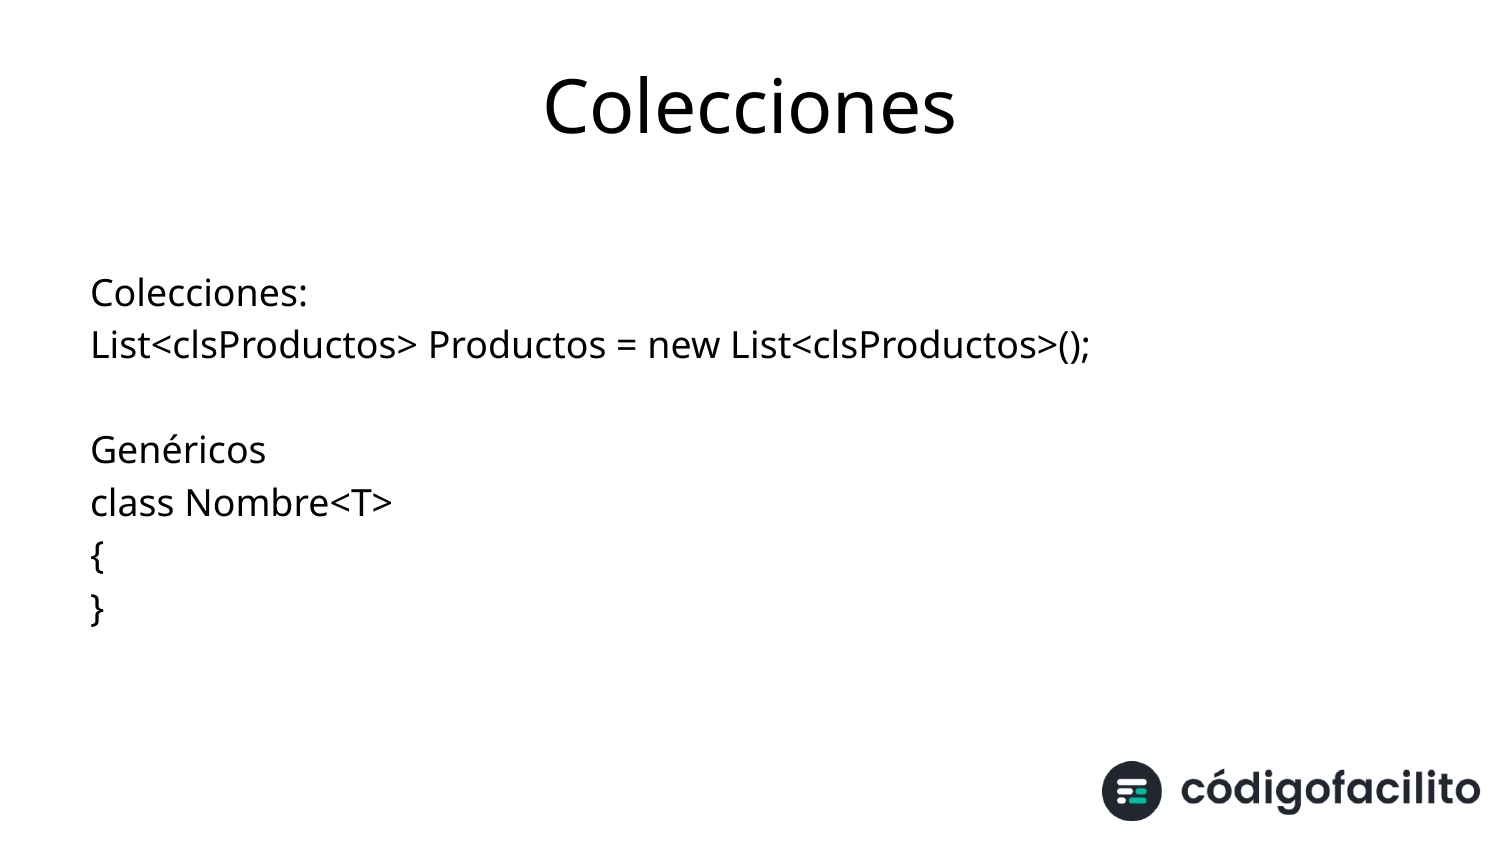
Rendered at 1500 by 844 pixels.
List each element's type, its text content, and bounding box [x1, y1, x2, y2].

title Colecciones [75, 33, 1425, 175]
picture [1101, 761, 1481, 821]
list Colecciones: List<clsProductos> Productos = new List<clsProductos>(); Genéricos class Nombre<T> { } [75, 196, 1425, 754]
